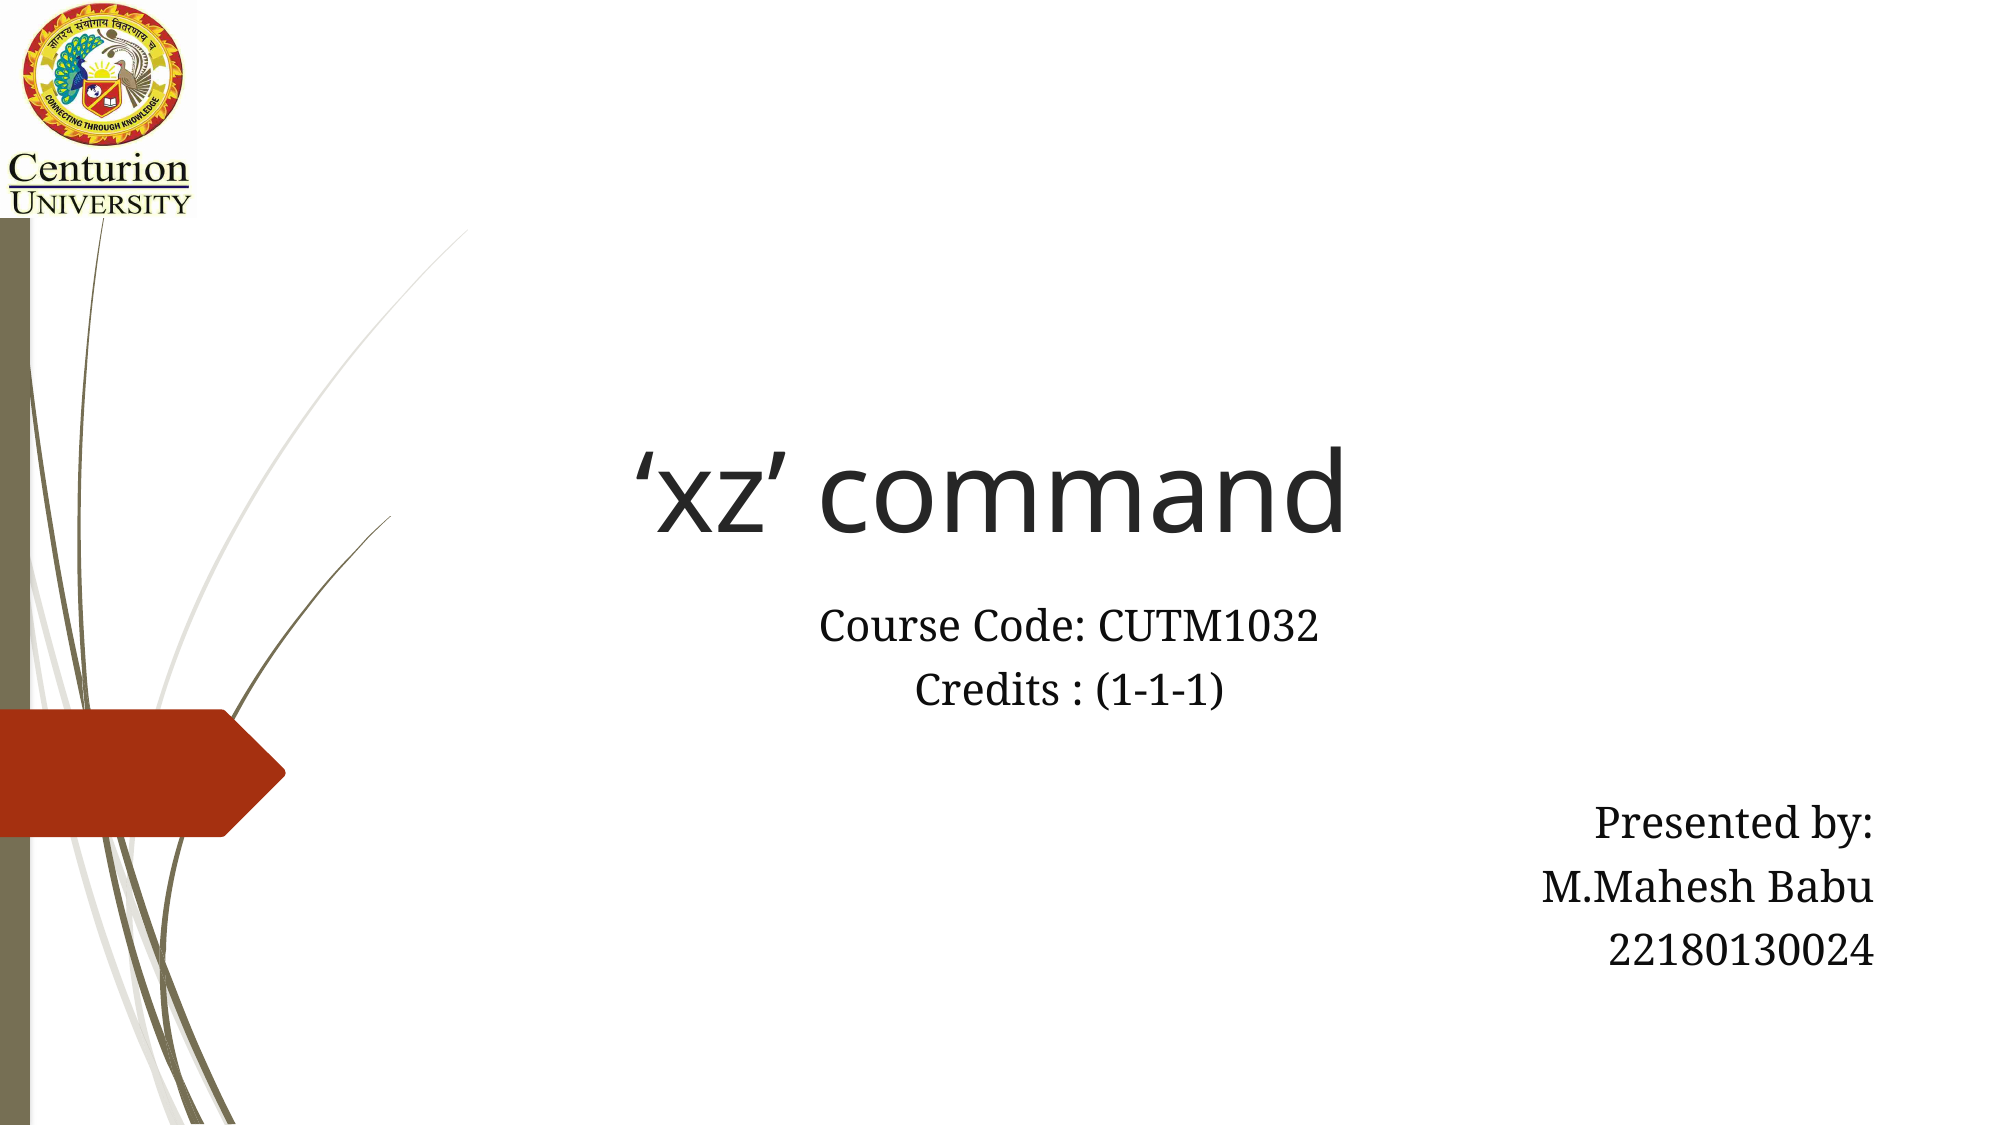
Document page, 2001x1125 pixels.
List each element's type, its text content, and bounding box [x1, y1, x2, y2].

picture [0, 0, 197, 218]
title ‘xz’ command [470, 191, 1933, 563]
subtitle Course Code: CUTM1032 Credits : (1-1-1) Presented by: M.Mahesh Babu 22180130024 [249, 590, 1890, 983]
